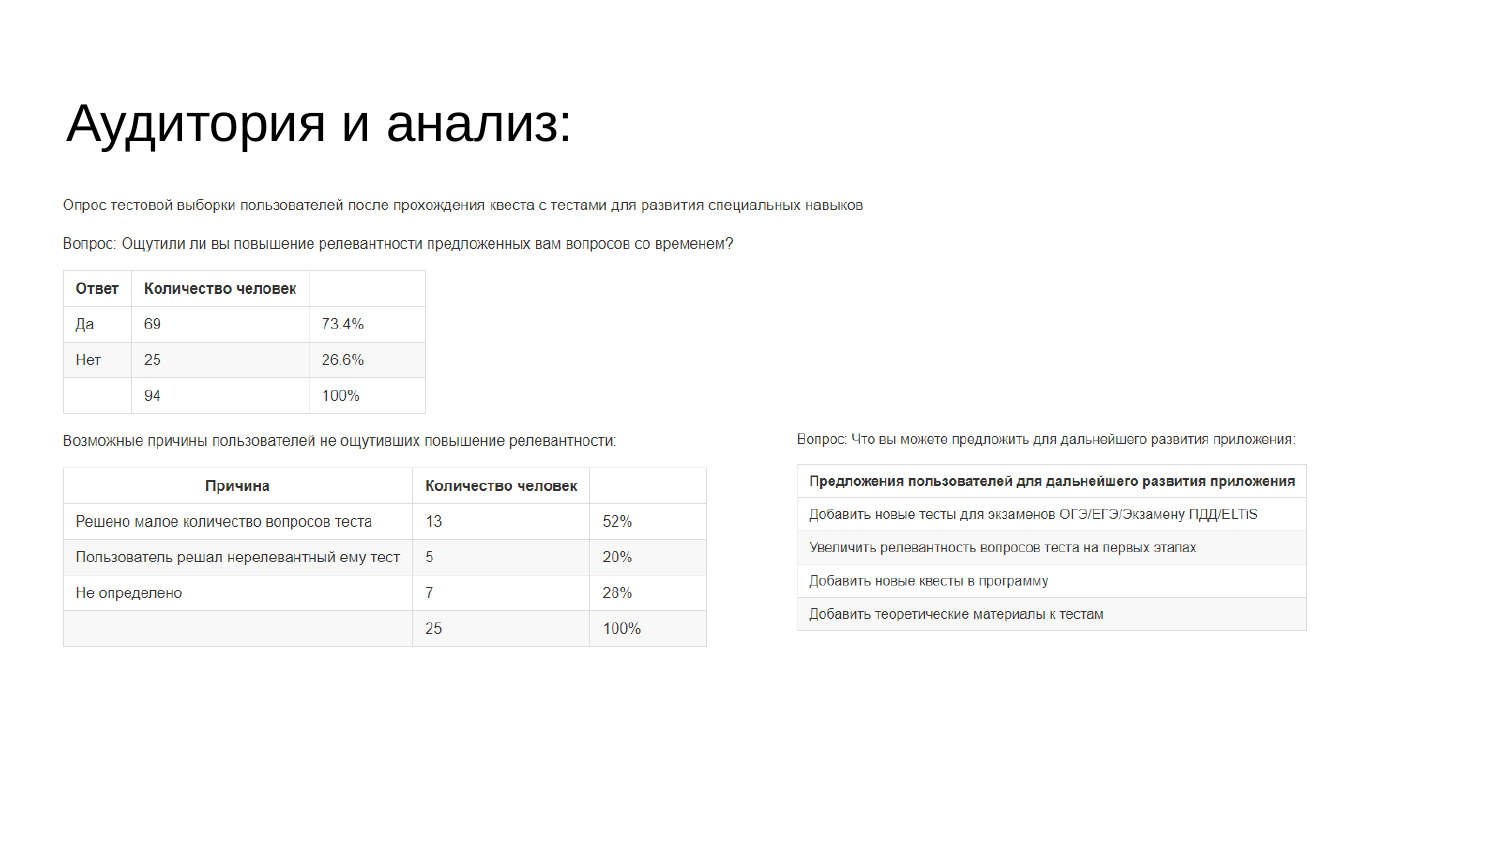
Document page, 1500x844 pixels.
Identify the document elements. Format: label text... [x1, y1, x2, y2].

picture [50, 190, 1329, 654]
title Аудитория и анализ: [51, 72, 1449, 167]
